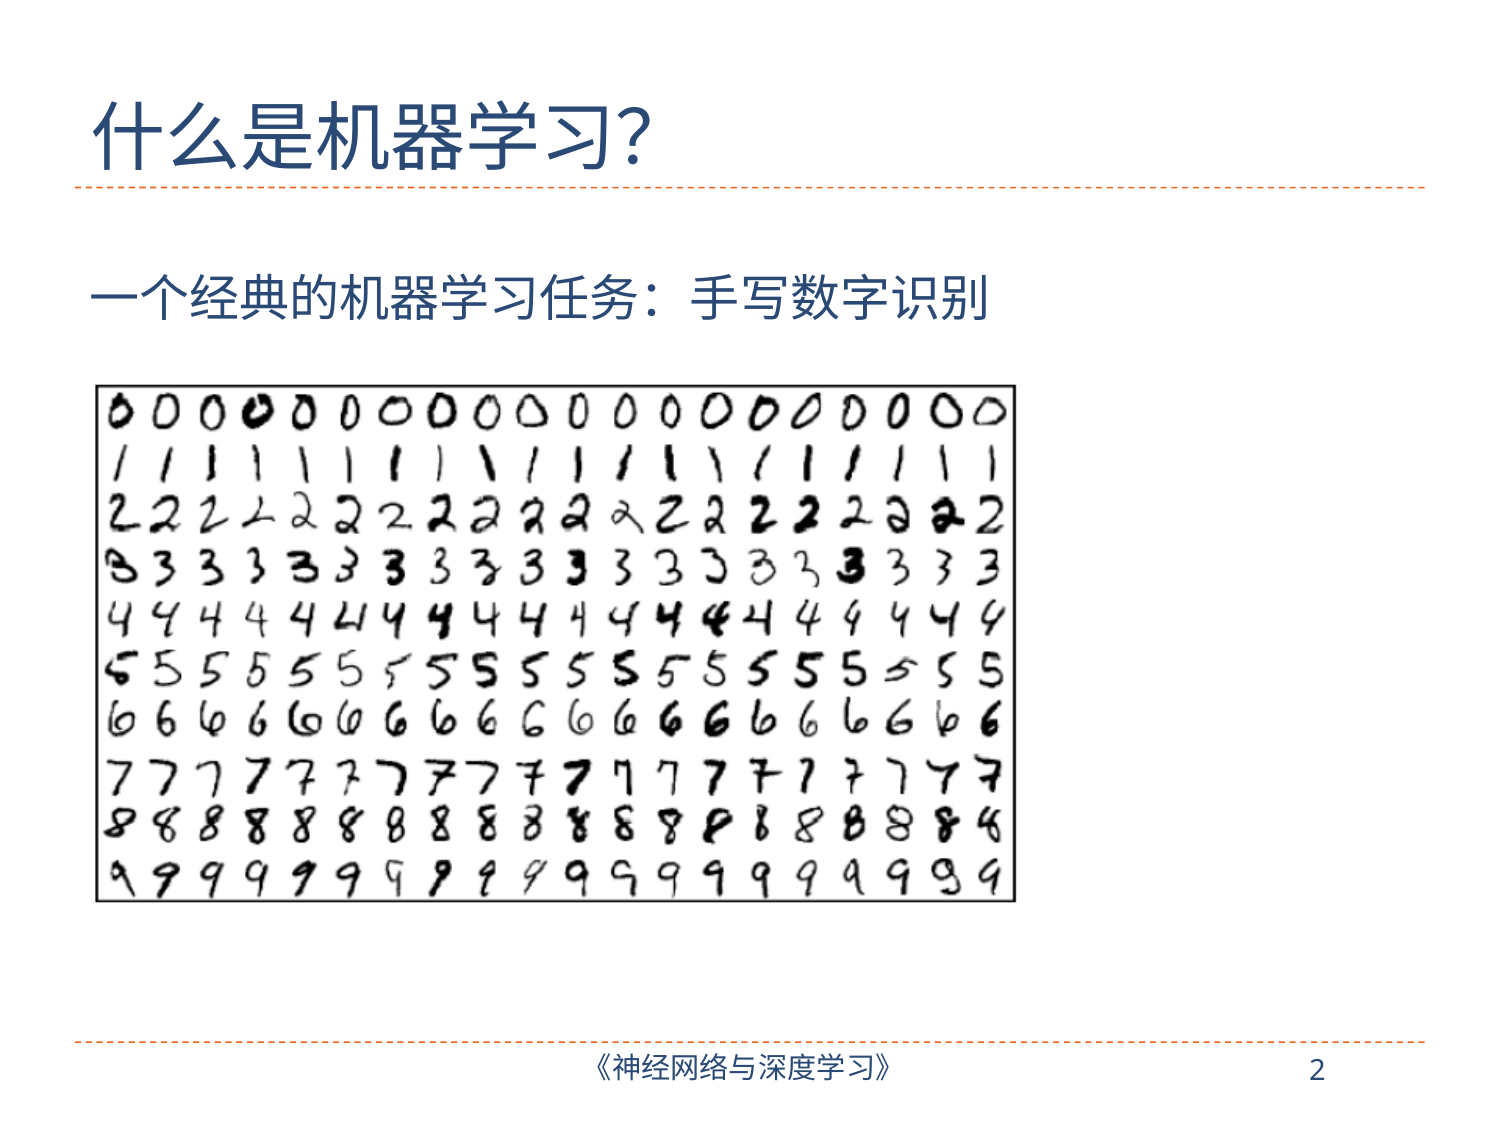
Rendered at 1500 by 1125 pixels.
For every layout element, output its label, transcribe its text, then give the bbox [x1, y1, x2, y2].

picture [79, 371, 1035, 915]
text_box 一个经典的机器学习任务：手写数字识别 [75, 258, 1476, 334]
title 什么是机器学习？ [75, 24, 1425, 188]
